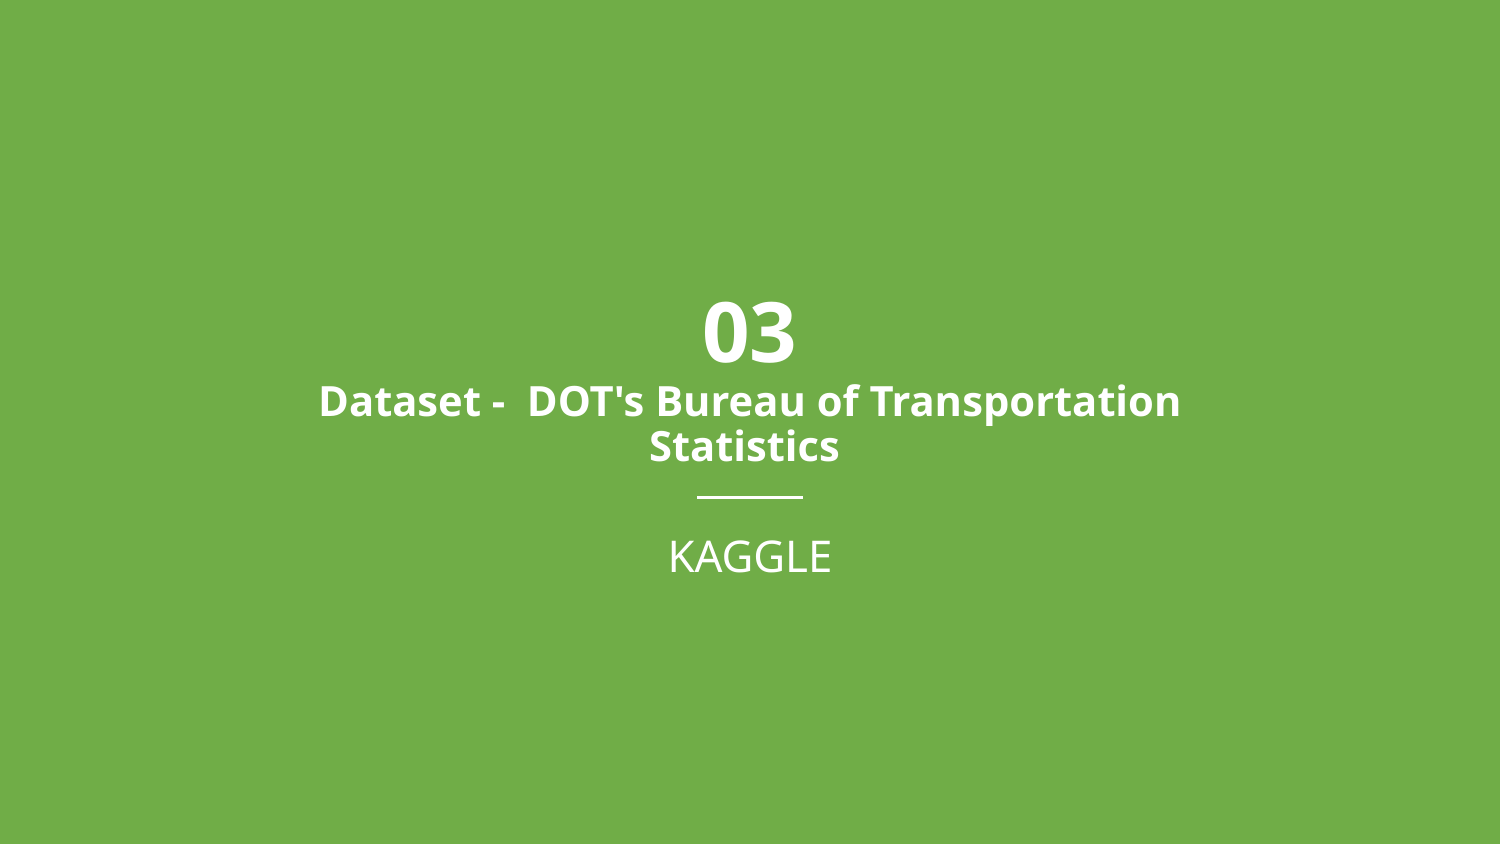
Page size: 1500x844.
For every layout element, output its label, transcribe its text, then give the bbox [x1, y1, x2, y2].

title 03 Dataset - DOT's Bureau of Transportation Statistics [283, 275, 1217, 491]
list KAGGLE [399, 513, 1101, 593]
